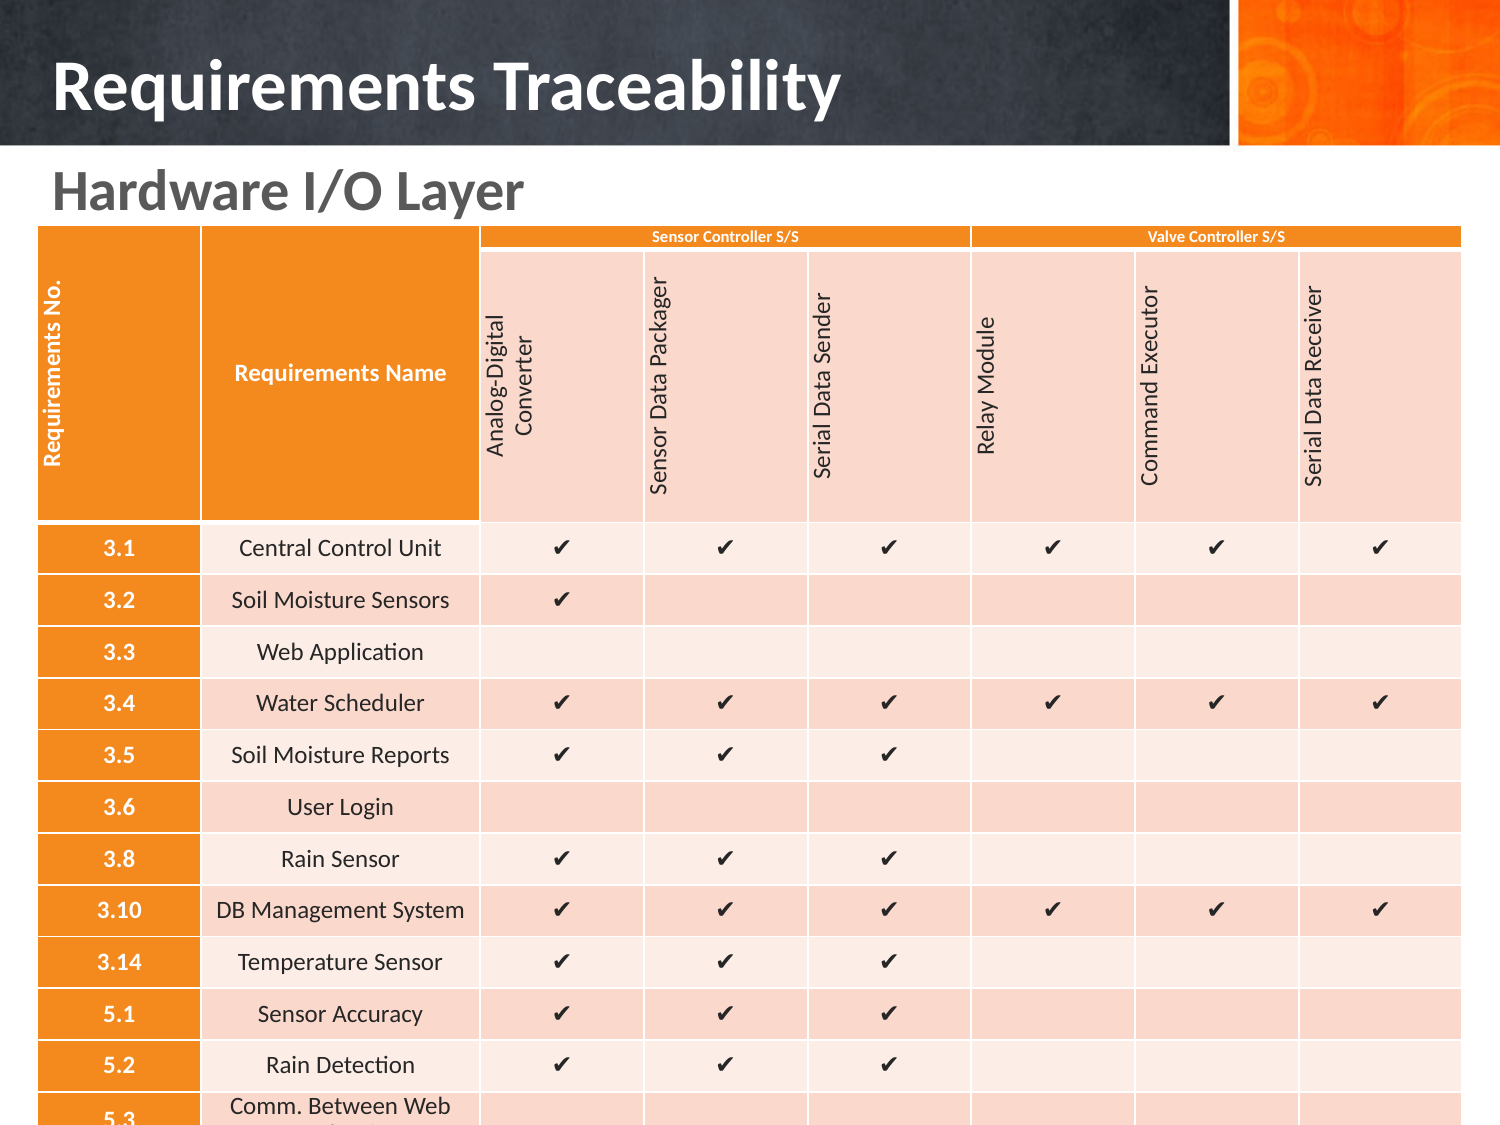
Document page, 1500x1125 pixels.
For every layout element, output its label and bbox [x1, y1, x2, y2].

table_cell [481, 730, 643, 780]
table_cell [202, 730, 479, 780]
table_cell [1136, 1041, 1298, 1091]
picture [0, 0, 1500, 1125]
table_cell [481, 679, 643, 729]
table_cell [809, 575, 970, 625]
table_cell [645, 627, 807, 677]
table_cell [972, 937, 1134, 987]
table_cell [972, 989, 1134, 1039]
table_cell [38, 1041, 200, 1091]
table_cell [1136, 679, 1298, 729]
table_cell [202, 1093, 479, 1125]
table_cell [202, 679, 479, 729]
table_cell [809, 1041, 970, 1091]
table_cell [1300, 1093, 1461, 1125]
table_cell [1136, 782, 1298, 832]
table_cell [809, 1093, 970, 1125]
table_cell [972, 523, 1134, 573]
table_cell [202, 886, 479, 936]
table_cell [972, 834, 1134, 884]
table_cell [1300, 989, 1461, 1039]
table_cell [481, 937, 643, 987]
table_cell [972, 1041, 1134, 1091]
table_cell [645, 252, 807, 522]
table_header [38, 226, 200, 520]
table_cell [645, 1093, 807, 1125]
table_cell [645, 782, 807, 832]
table_cell [809, 782, 970, 832]
table_cell [809, 252, 970, 522]
table_cell [1136, 834, 1298, 884]
table_cell [972, 575, 1134, 625]
table_cell [809, 627, 970, 677]
table_cell [1136, 730, 1298, 780]
table_cell [1136, 886, 1298, 936]
table_cell [809, 834, 970, 884]
table_cell [1300, 886, 1461, 936]
table_cell [645, 989, 807, 1039]
table_cell [972, 627, 1134, 677]
table_cell [972, 679, 1134, 729]
table_cell [809, 679, 970, 729]
table_cell [38, 834, 200, 884]
table_cell [1300, 730, 1461, 780]
table_cell [645, 1041, 807, 1091]
table_cell [809, 989, 970, 1039]
table_cell [972, 1093, 1134, 1125]
table_cell [481, 886, 643, 936]
table_cell [809, 730, 970, 780]
table_cell [809, 523, 970, 573]
table_cell [202, 1041, 479, 1091]
table_cell [645, 937, 807, 987]
table_cell [645, 679, 807, 729]
table_cell [1300, 627, 1461, 677]
table_cell [38, 730, 200, 780]
table_cell [202, 989, 479, 1039]
table_cell [1136, 937, 1298, 987]
table_cell [1136, 989, 1298, 1039]
table_cell [38, 679, 200, 729]
table_cell [809, 886, 970, 936]
text_box [37, 137, 1450, 224]
table_cell [645, 523, 807, 573]
table_cell [202, 627, 479, 677]
table_cell [972, 782, 1134, 832]
table_cell [1136, 523, 1298, 573]
table_cell [202, 782, 479, 832]
table_cell [481, 627, 643, 677]
table_cell [38, 1093, 200, 1125]
table_cell [809, 937, 970, 987]
table_cell [1300, 252, 1461, 522]
table_cell [481, 1093, 643, 1125]
table_cell [645, 834, 807, 884]
table_cell [481, 575, 643, 625]
table_cell [481, 252, 643, 522]
table_cell [38, 782, 200, 832]
table_cell [481, 782, 643, 832]
table_cell [1300, 1041, 1461, 1091]
table_cell [972, 252, 1134, 522]
table_cell [1300, 937, 1461, 987]
table_cell [202, 834, 479, 884]
table_cell [645, 886, 807, 936]
table_cell [1300, 523, 1461, 573]
title [37, 12, 1238, 133]
table_header [481, 226, 970, 247]
table_cell [202, 525, 479, 573]
table_cell [972, 730, 1134, 780]
table_cell [481, 989, 643, 1039]
table_cell [1300, 834, 1461, 884]
table_cell [202, 937, 479, 987]
table_cell [1300, 782, 1461, 832]
table_cell [38, 989, 200, 1039]
table_cell [1300, 679, 1461, 729]
table_cell [1136, 1093, 1298, 1125]
table_cell [972, 886, 1134, 936]
table_cell [481, 1041, 643, 1091]
table_cell [1300, 575, 1461, 625]
table_cell [202, 575, 479, 625]
table_cell [38, 937, 200, 987]
table_cell [481, 523, 643, 573]
table_cell [38, 525, 200, 573]
table_cell [1136, 575, 1298, 625]
table_header [972, 226, 1461, 247]
table_cell [645, 730, 807, 780]
table_cell [481, 834, 643, 884]
table_cell [1136, 252, 1298, 522]
table_cell [1136, 627, 1298, 677]
table_header [202, 226, 479, 520]
table_cell [38, 575, 200, 625]
table_cell [38, 627, 200, 677]
table_cell [38, 886, 200, 936]
table_cell [645, 575, 807, 625]
